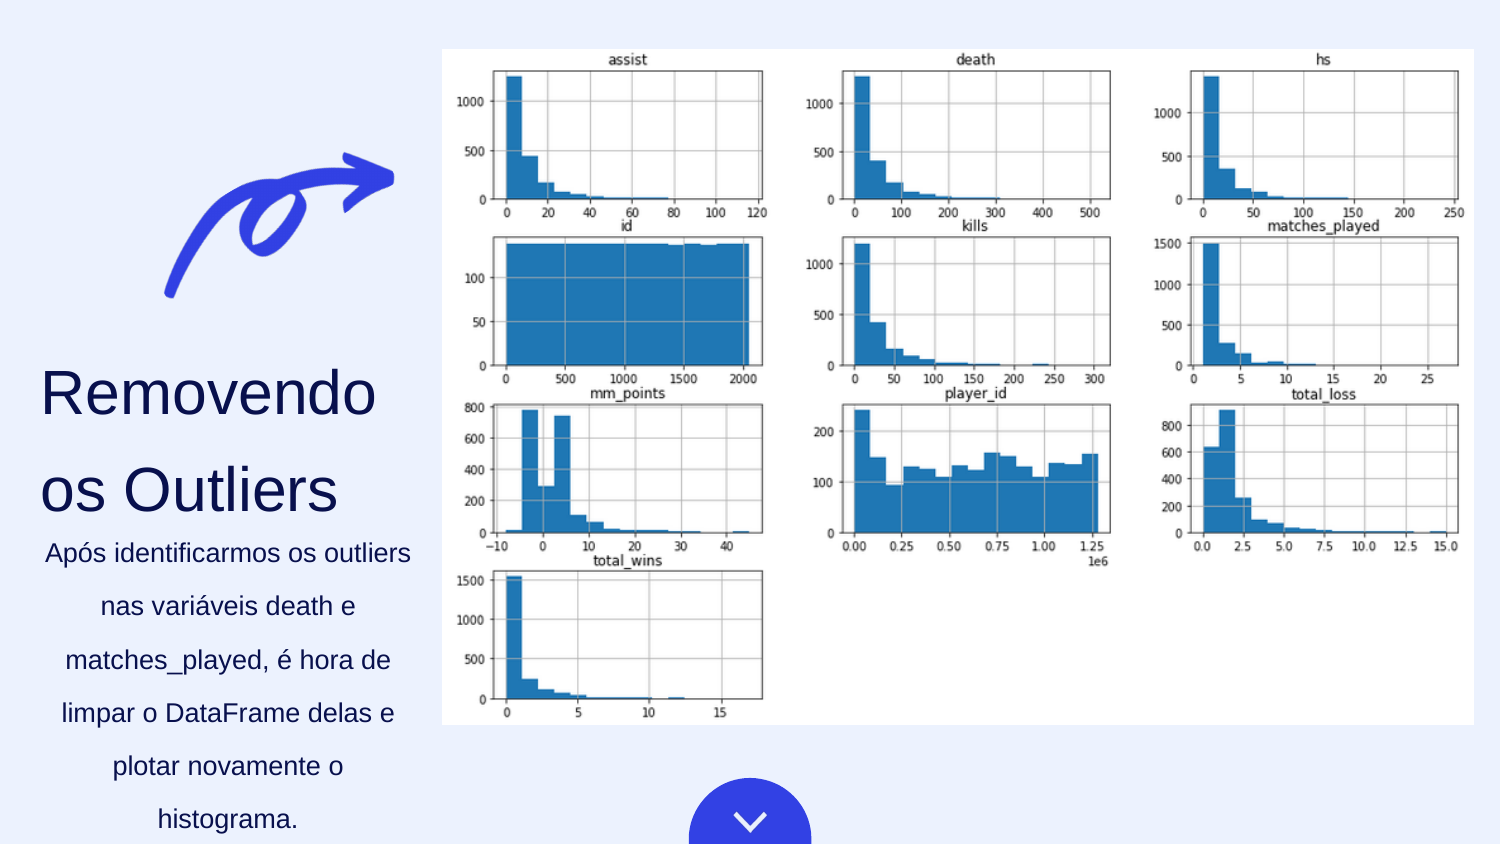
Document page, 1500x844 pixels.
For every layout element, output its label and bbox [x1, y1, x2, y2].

text_box [40, 328, 416, 777]
picture [442, 49, 1474, 726]
picture [137, 115, 398, 313]
picture [733, 804, 768, 841]
text_box [688, 777, 812, 844]
